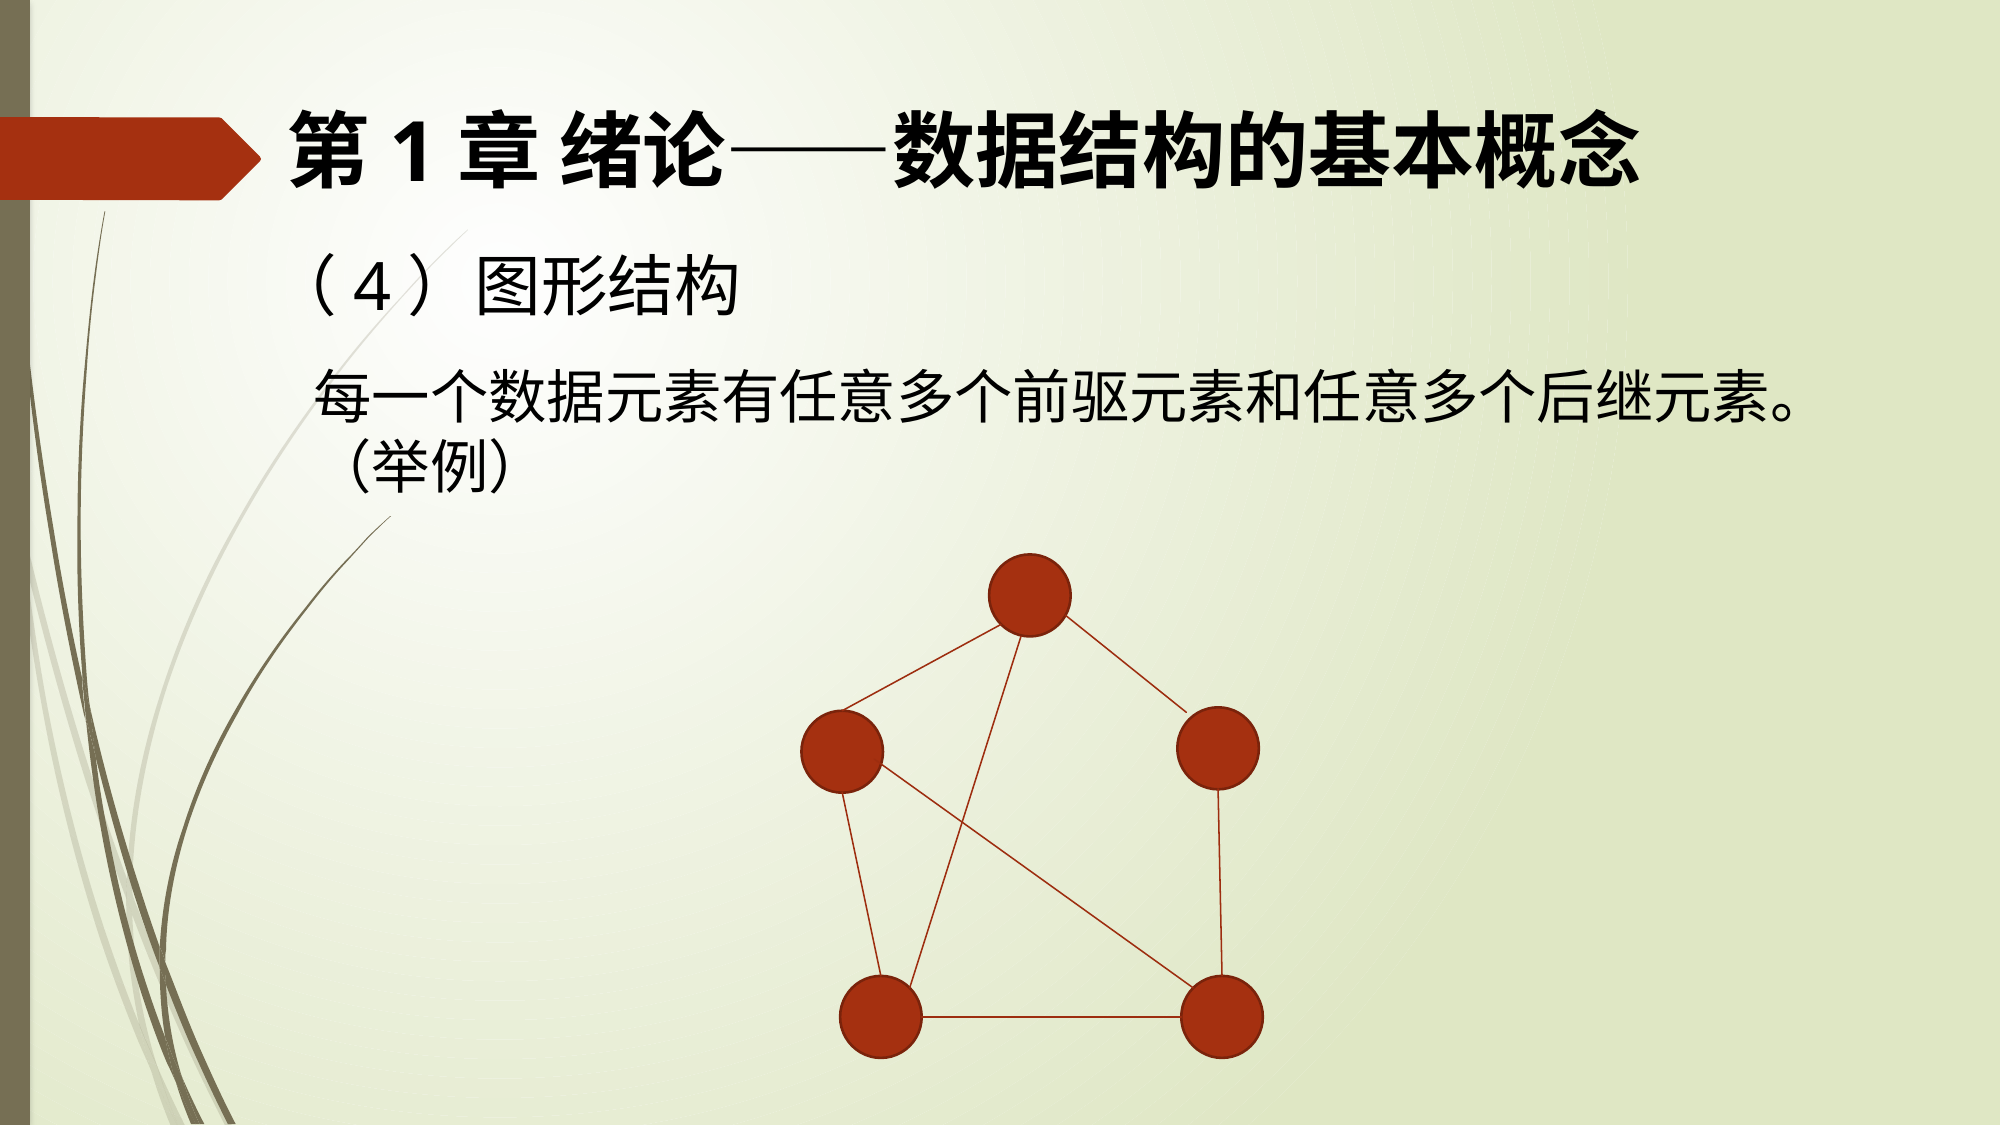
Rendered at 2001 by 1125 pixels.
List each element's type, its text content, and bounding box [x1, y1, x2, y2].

text_box 第1章 绪论——数据结构的基本概念 [263, 84, 1666, 225]
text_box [801, 554, 1263, 1059]
text_box 每一个数据元素有任意多个前驱元素和任意多个后继元素。 （举例） [298, 352, 1917, 508]
text_box （4）图形结构 [255, 236, 1564, 332]
